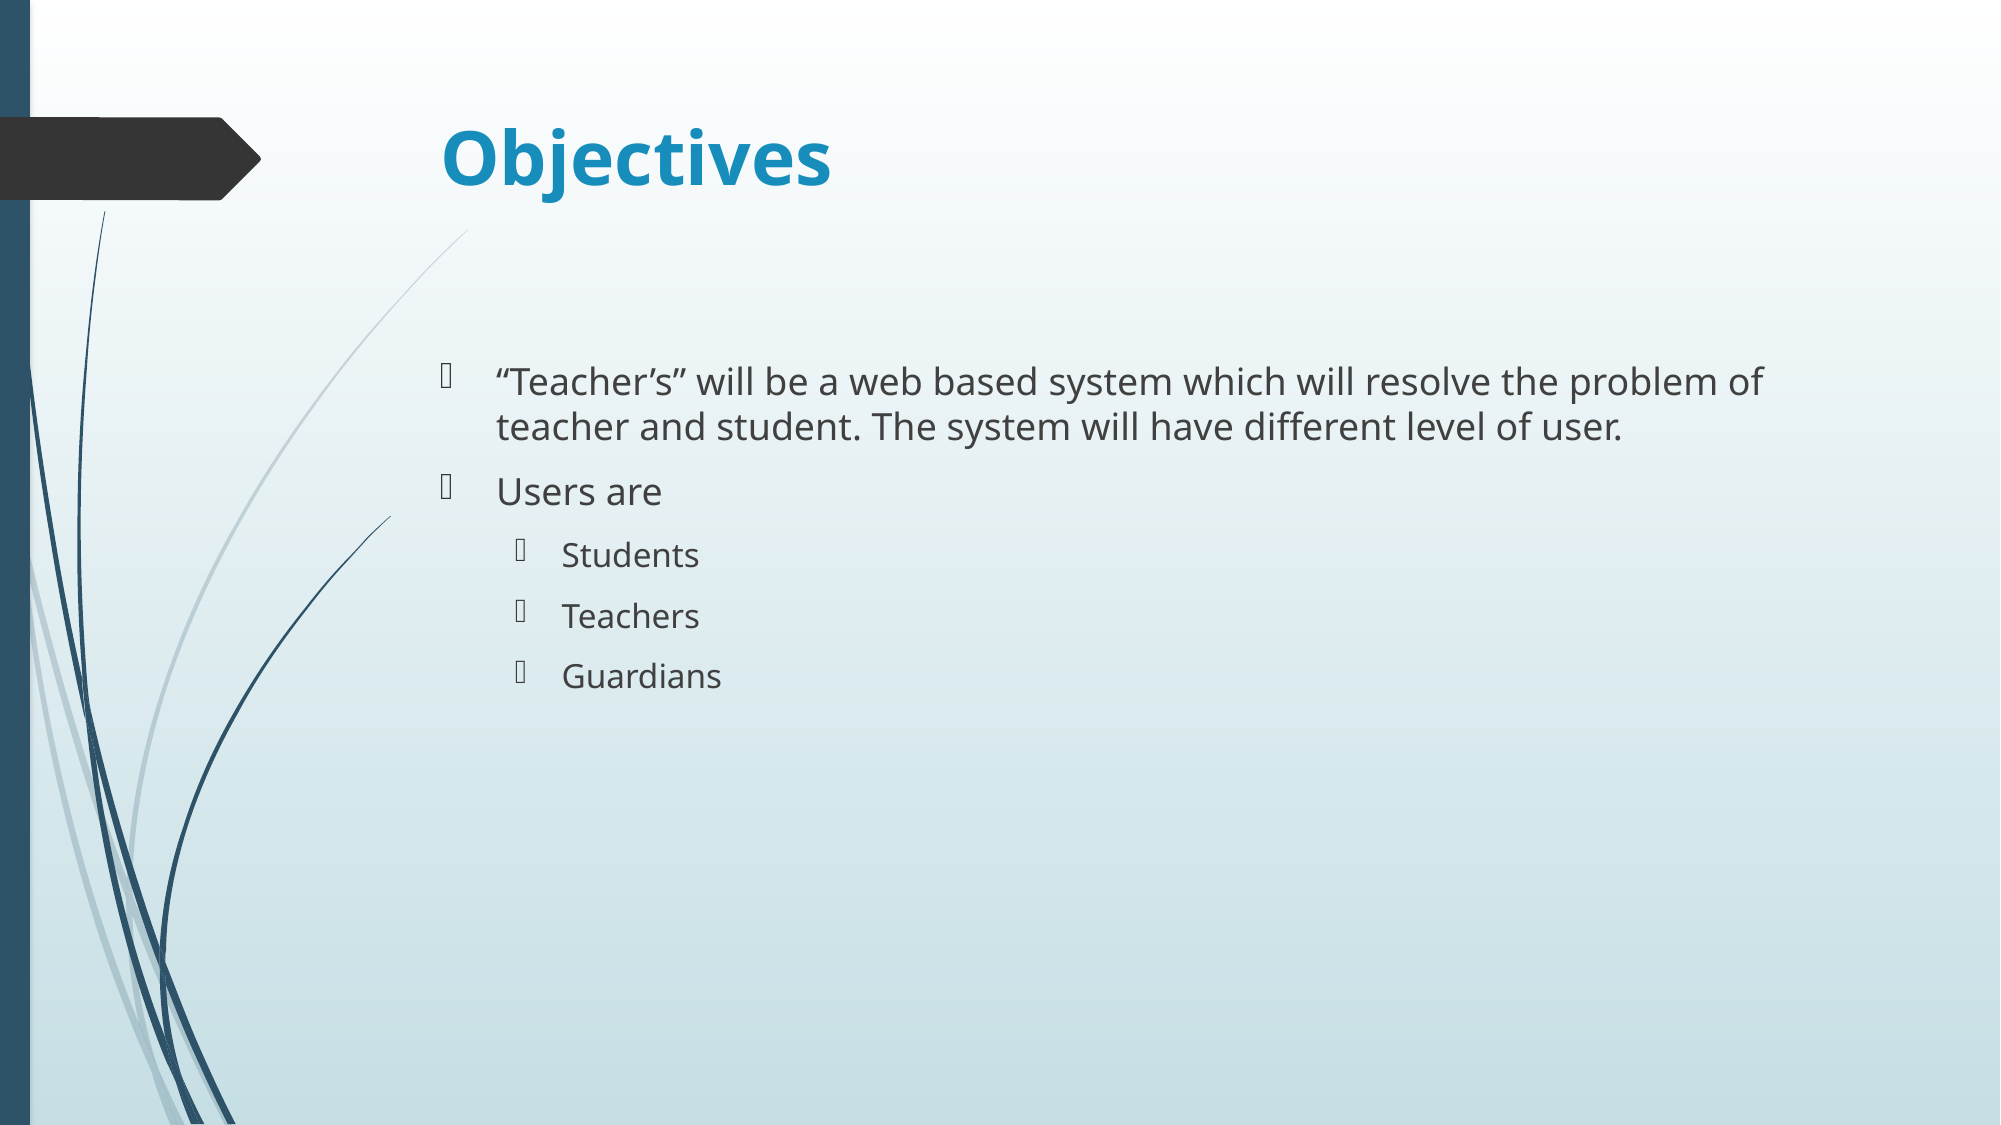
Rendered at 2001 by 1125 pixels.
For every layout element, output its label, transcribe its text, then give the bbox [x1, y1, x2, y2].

title Objectives [425, 102, 1888, 313]
list “Teacher’s” will be a web based system which will resolve the problem of teacher and student. The system will have different level of user. Users are Students Teachers Guardians [424, 350, 1888, 970]
